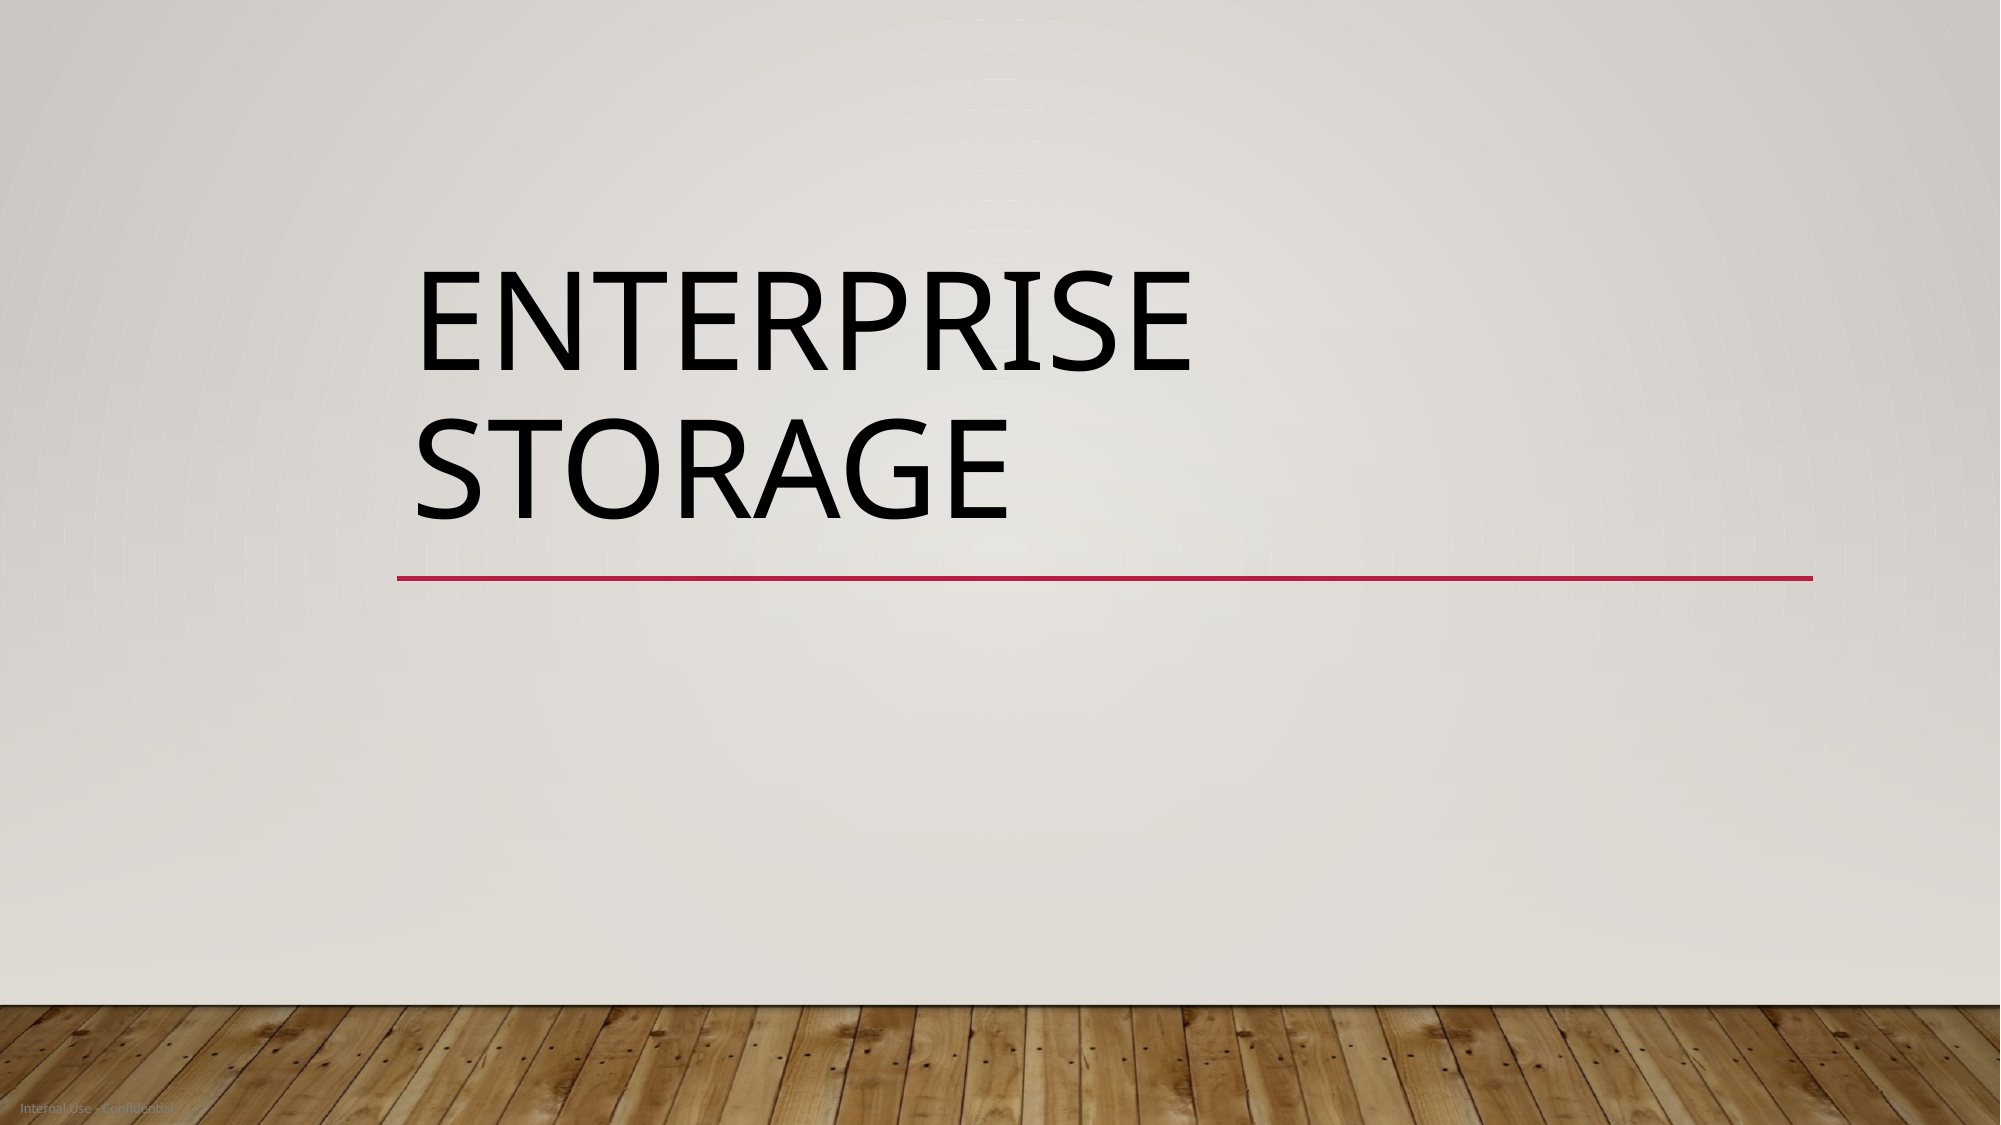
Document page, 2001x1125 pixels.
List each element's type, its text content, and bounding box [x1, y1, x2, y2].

title Enterprise storage [396, 131, 1814, 549]
picture [0, 1005, 2000, 1125]
